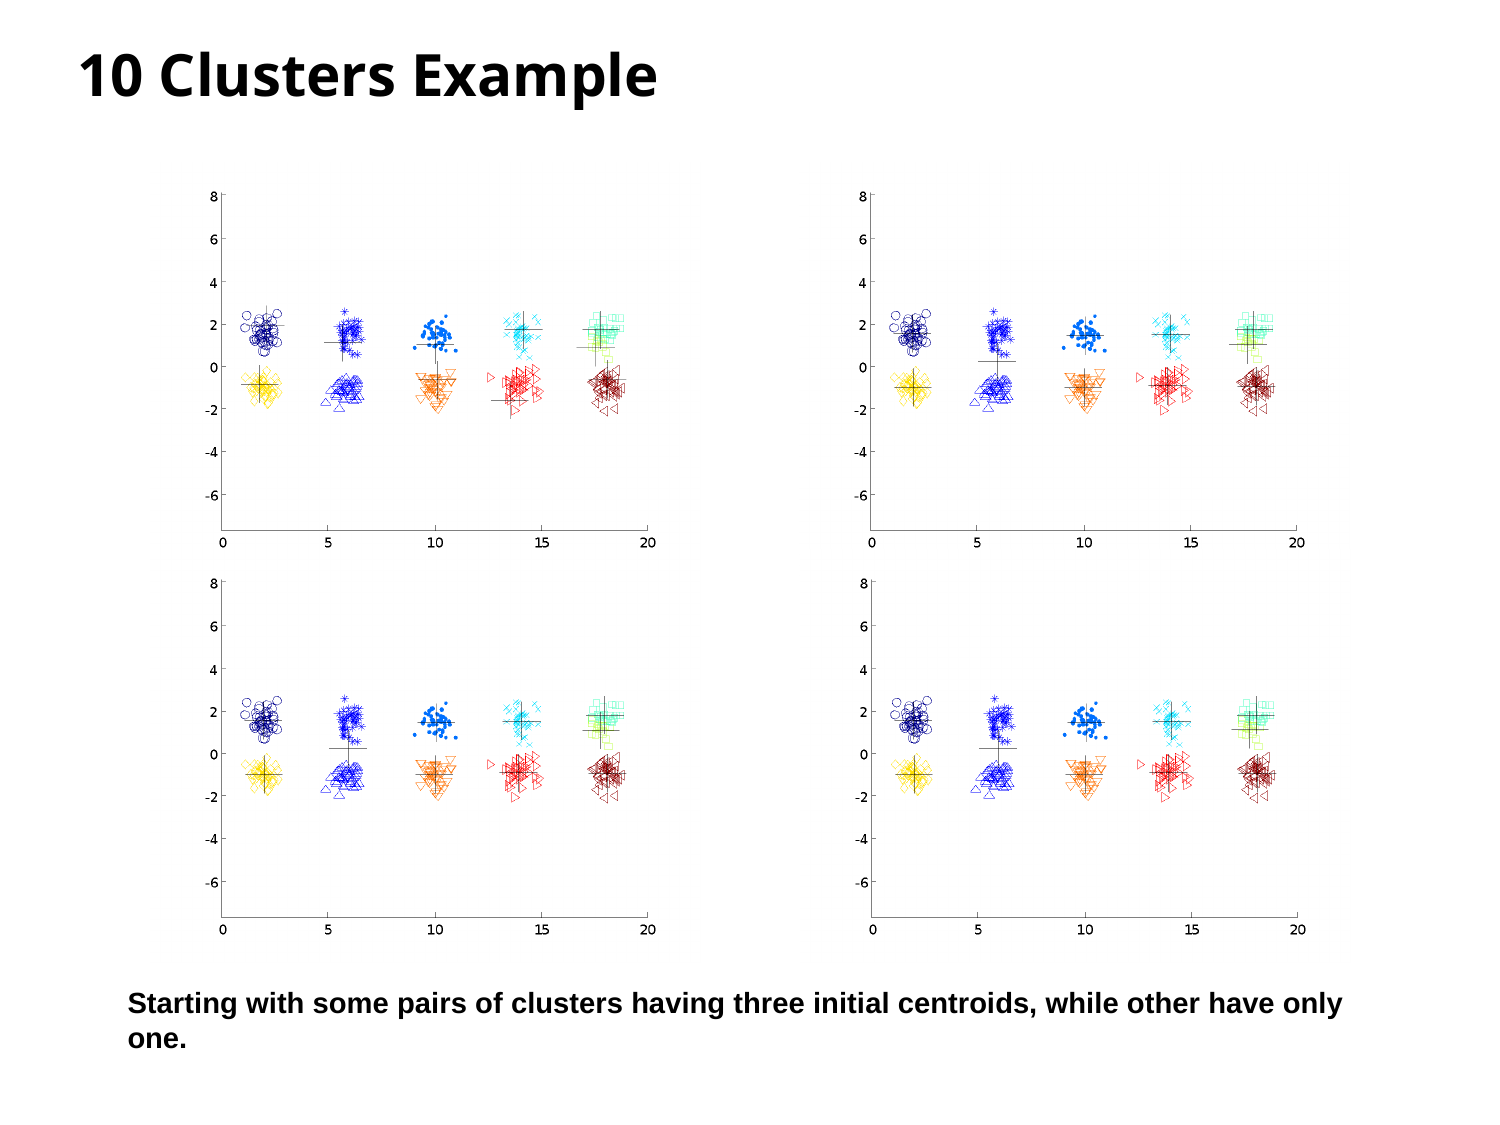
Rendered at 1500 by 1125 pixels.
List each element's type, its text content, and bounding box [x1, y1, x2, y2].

text_box Starting with some pairs of clusters having three initial centroids, while other have only one. [112, 977, 1425, 1063]
picture [149, 162, 701, 964]
title 10 Clusters Example [62, 24, 1421, 116]
picture [799, 162, 1351, 964]
